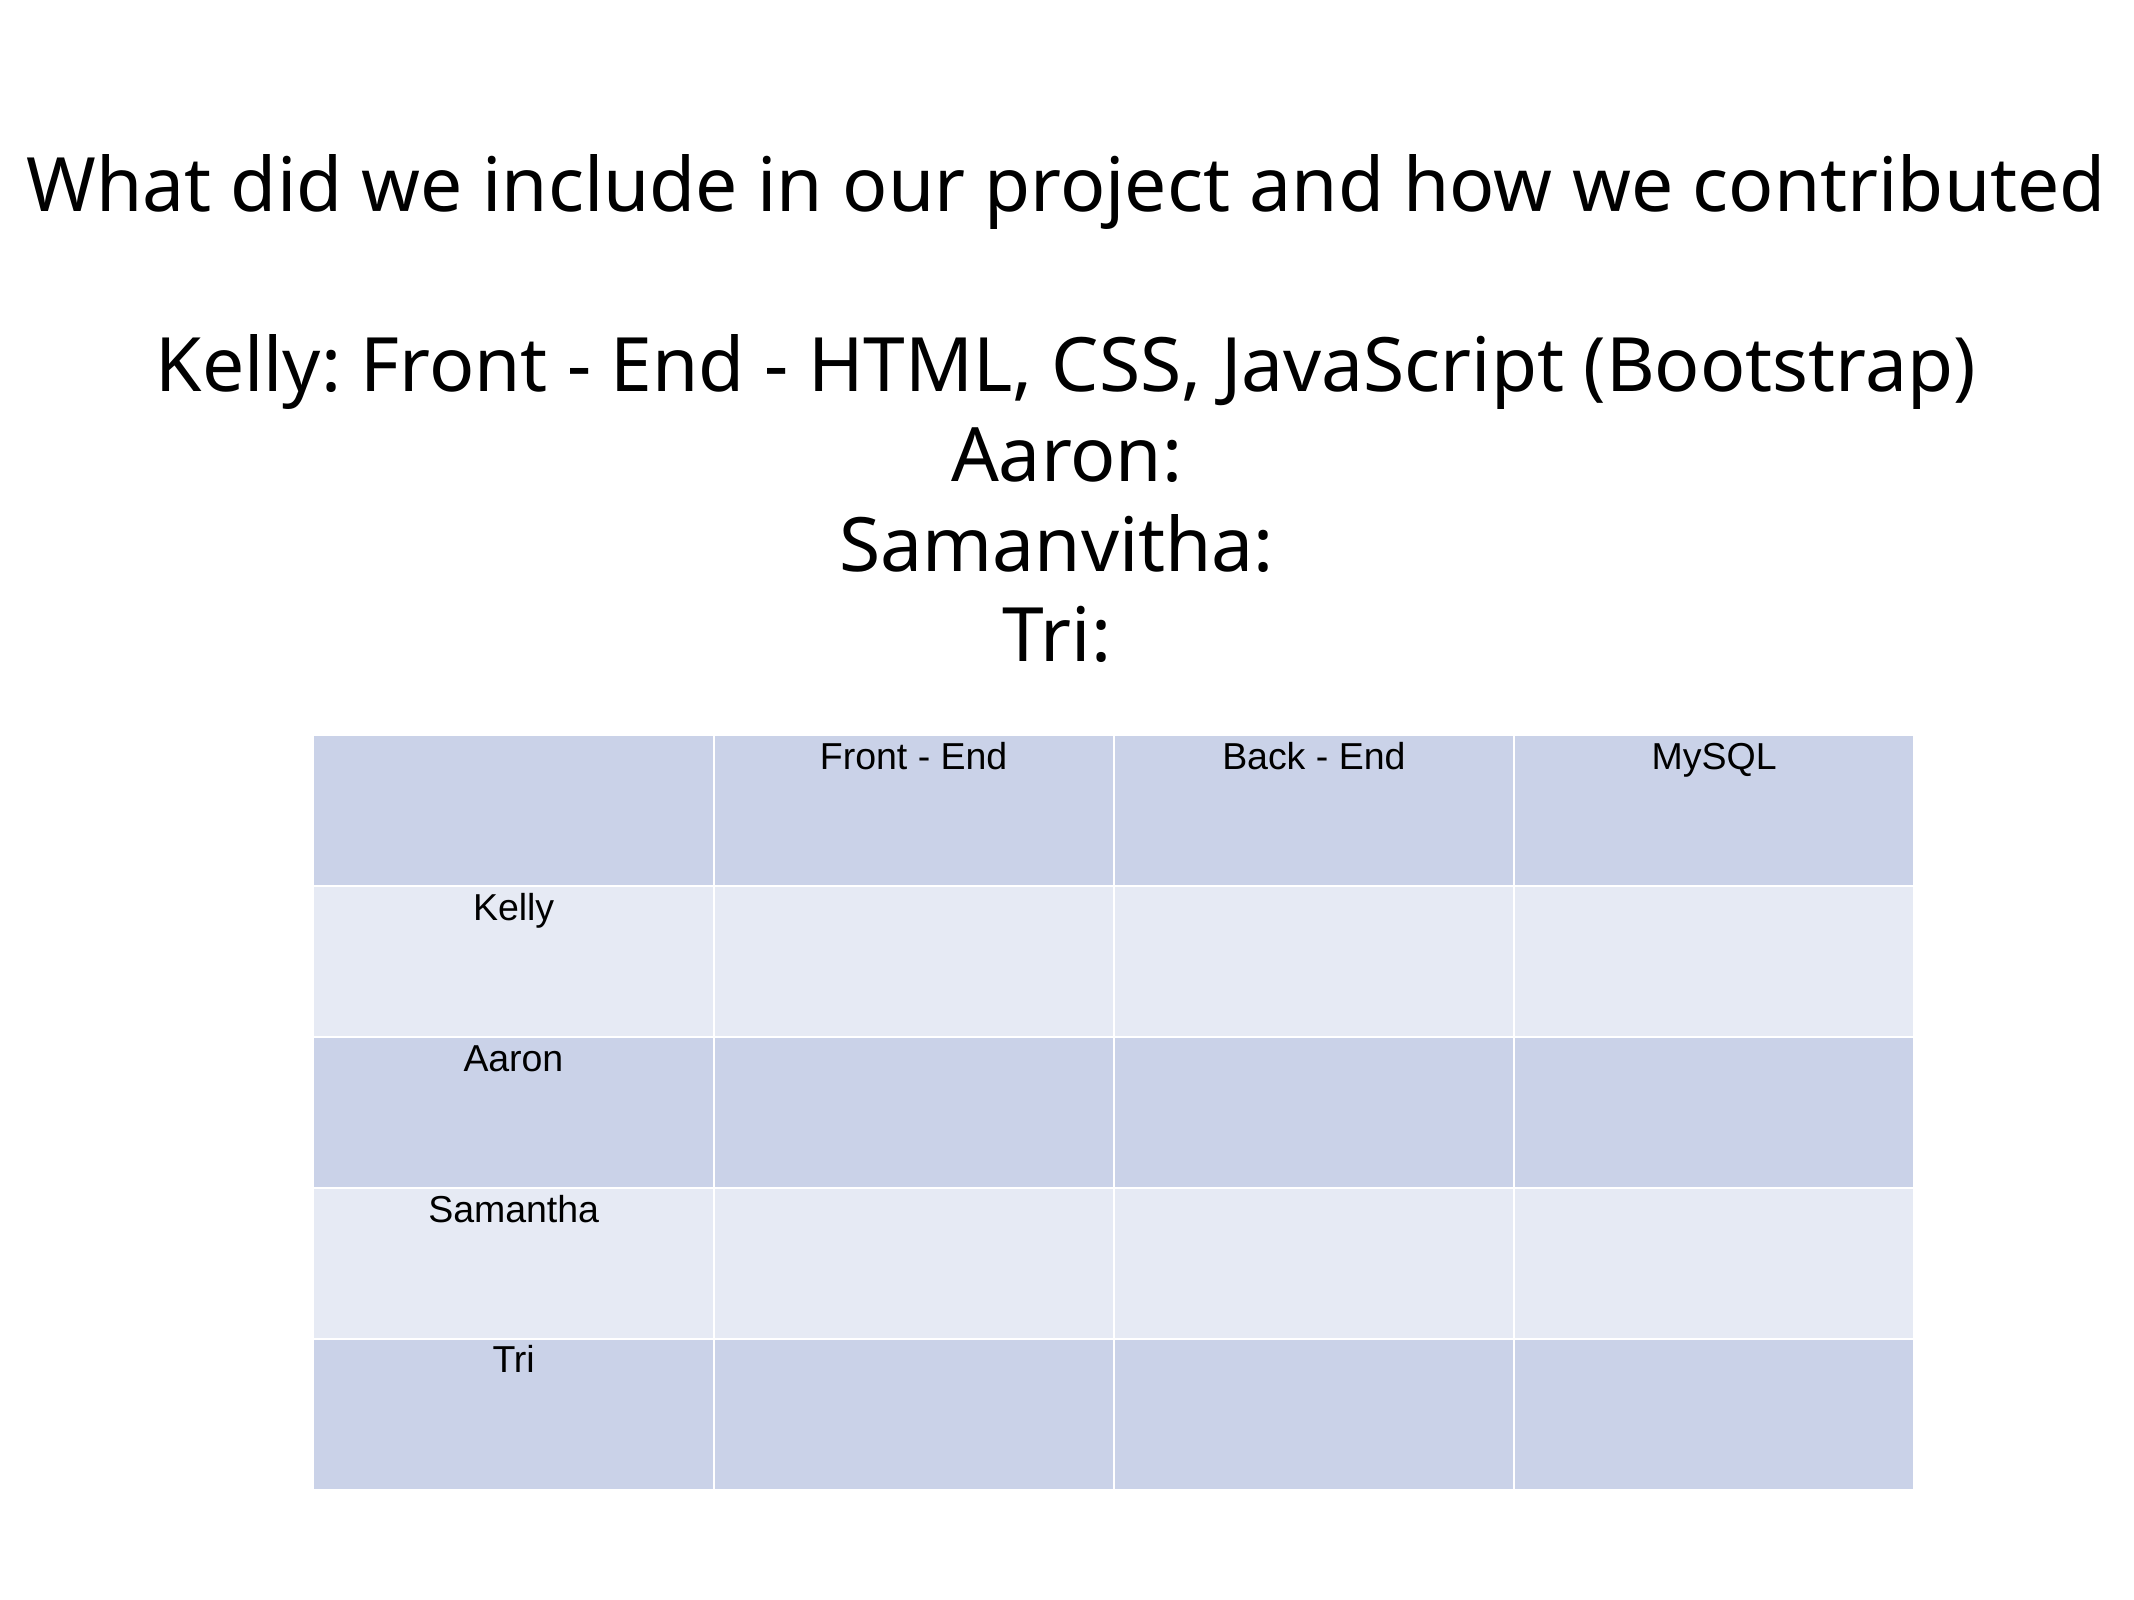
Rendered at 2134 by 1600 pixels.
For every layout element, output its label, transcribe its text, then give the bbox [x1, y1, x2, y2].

table_cell [715, 1340, 1113, 1489]
table_cell [715, 887, 1113, 1036]
table_cell Aaron [314, 1038, 713, 1187]
table_cell Samantha [314, 1189, 713, 1338]
table_cell [1115, 1189, 1513, 1338]
table_header MySQL [1515, 736, 1913, 885]
table_cell [1515, 1189, 1913, 1338]
table_header [314, 736, 713, 885]
table_cell [1115, 887, 1513, 1036]
table_cell [1115, 1038, 1513, 1187]
table_cell [1515, 1038, 1913, 1187]
table_cell Kelly [314, 887, 713, 1036]
table_cell [1515, 887, 1913, 1036]
table_header Front - End [715, 736, 1113, 885]
table_cell [715, 1189, 1113, 1338]
text_box What did we include in our project and how we contributed Kelly: Front - End - HTML, CSS, JavaScript (Bootstrap) Aaron: Samanvitha: Tri: [18, 127, 2116, 685]
table_cell [1115, 1340, 1513, 1489]
table_cell Tri [314, 1340, 713, 1489]
table_header Back - End [1115, 736, 1513, 885]
table_cell [715, 1038, 1113, 1187]
table_cell [1515, 1340, 1913, 1489]
